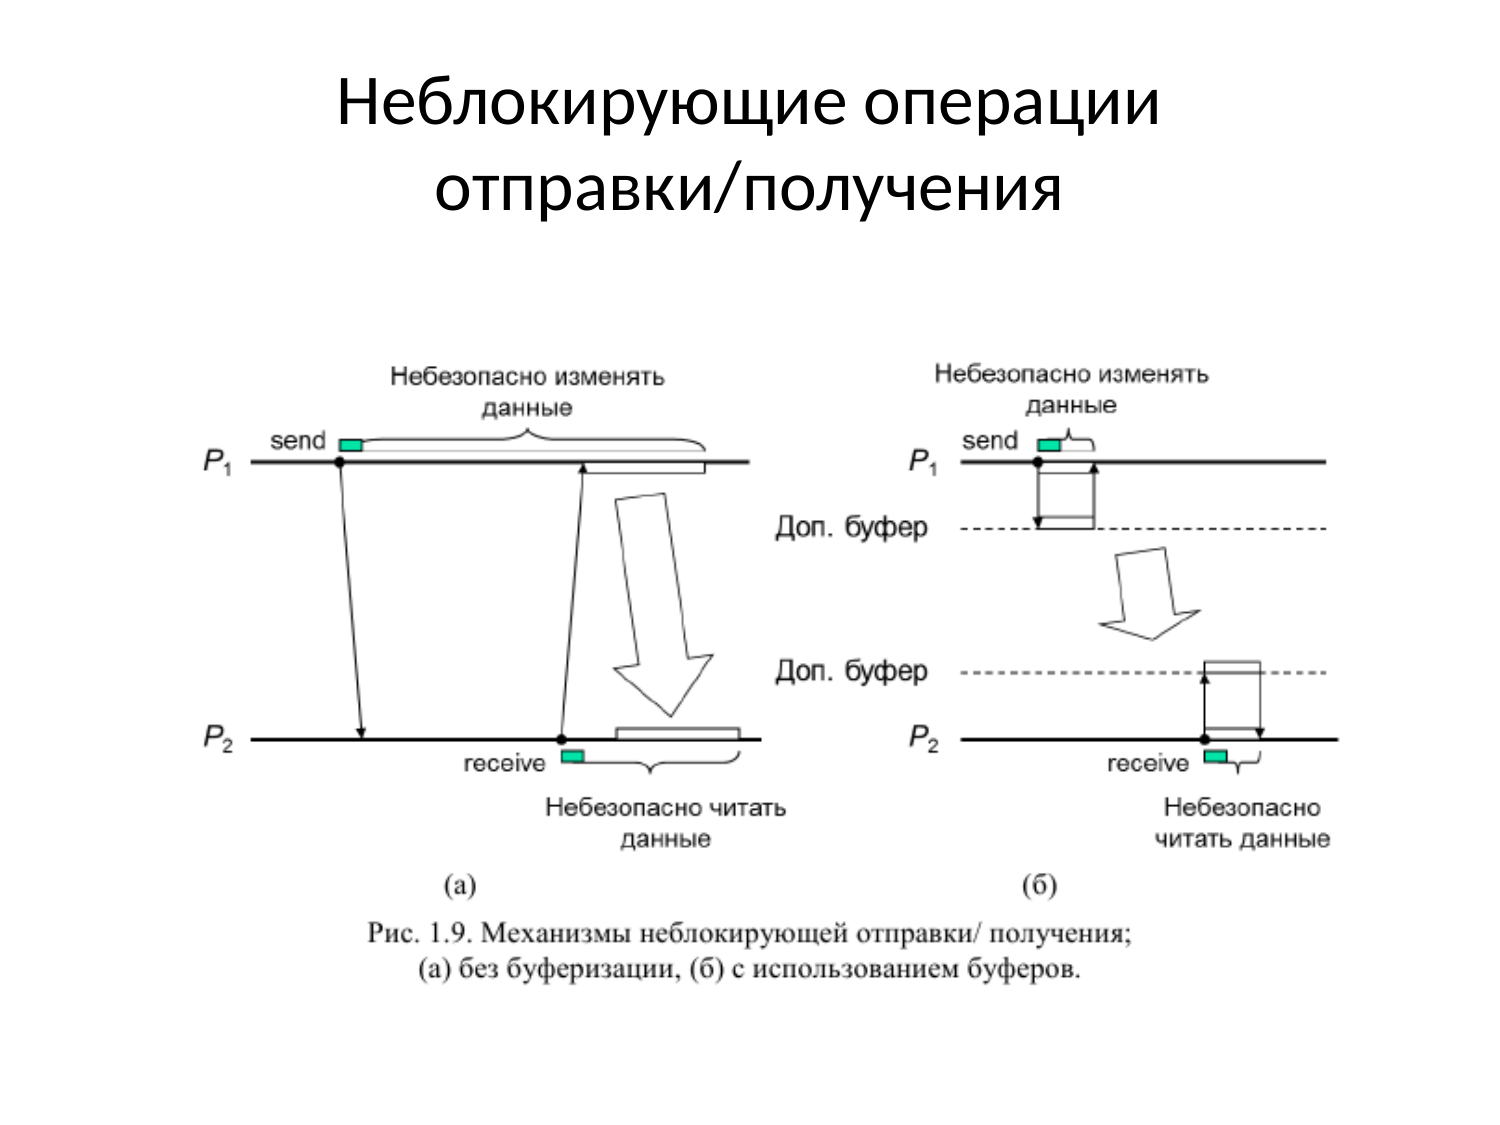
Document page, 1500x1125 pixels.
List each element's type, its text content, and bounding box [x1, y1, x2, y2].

picture [123, 326, 1412, 1028]
title Неблокирующие операции отправки/получения [75, 45, 1425, 233]
